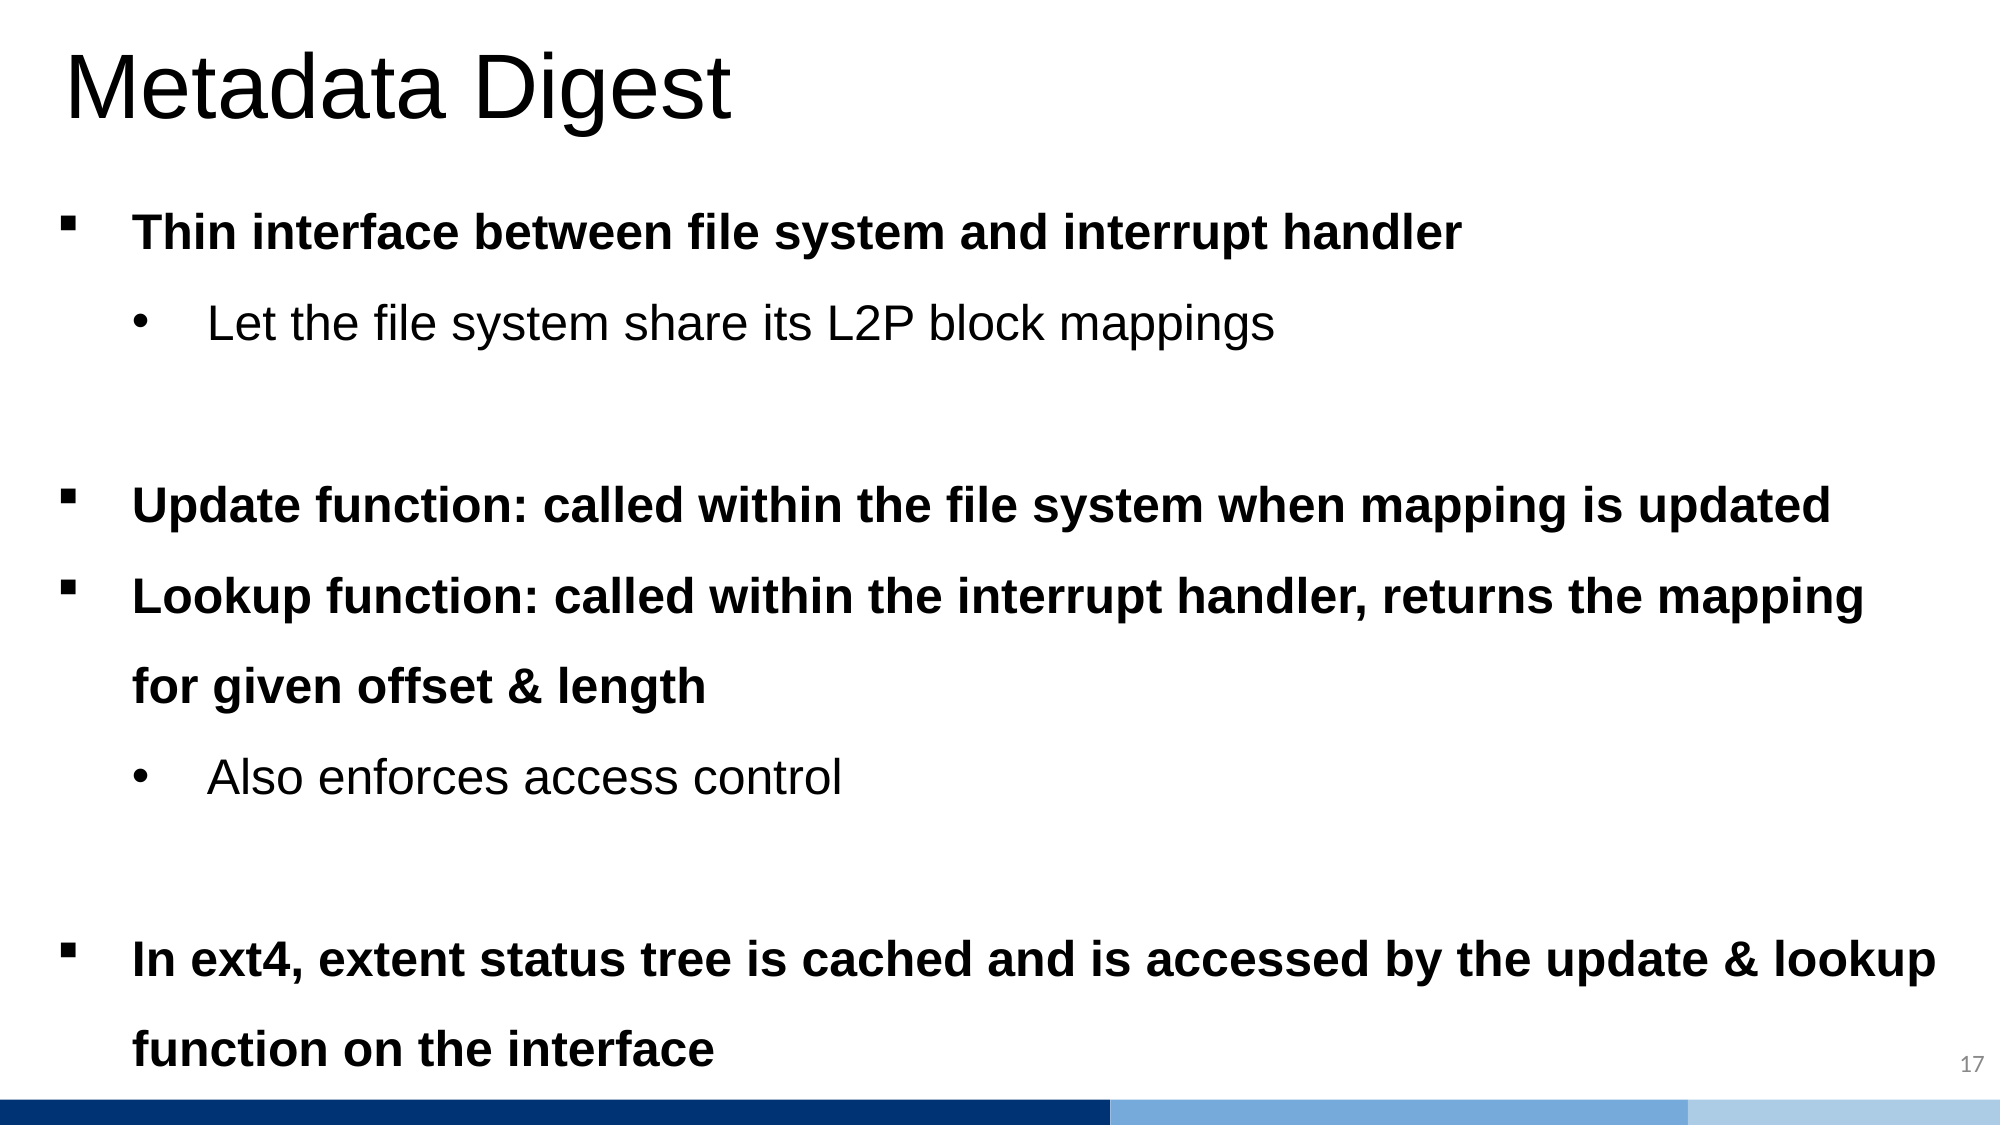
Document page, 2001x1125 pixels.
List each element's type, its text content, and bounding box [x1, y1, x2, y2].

slide_number 17 [1953, 1047, 1991, 1125]
title Metadata Digest [62, 24, 1678, 168]
text_box Thin interface between file system and interrupt handler Let the file system share its L2P block mappings Update function: called within the file system when mapping is updated Lookup function: called within the interrupt handler, returns the mapping for given offset & length Also enforces access control In ext4, extent status tree is cached and is accessed by the update & lookup function on the interface [54, 168, 1946, 1077]
